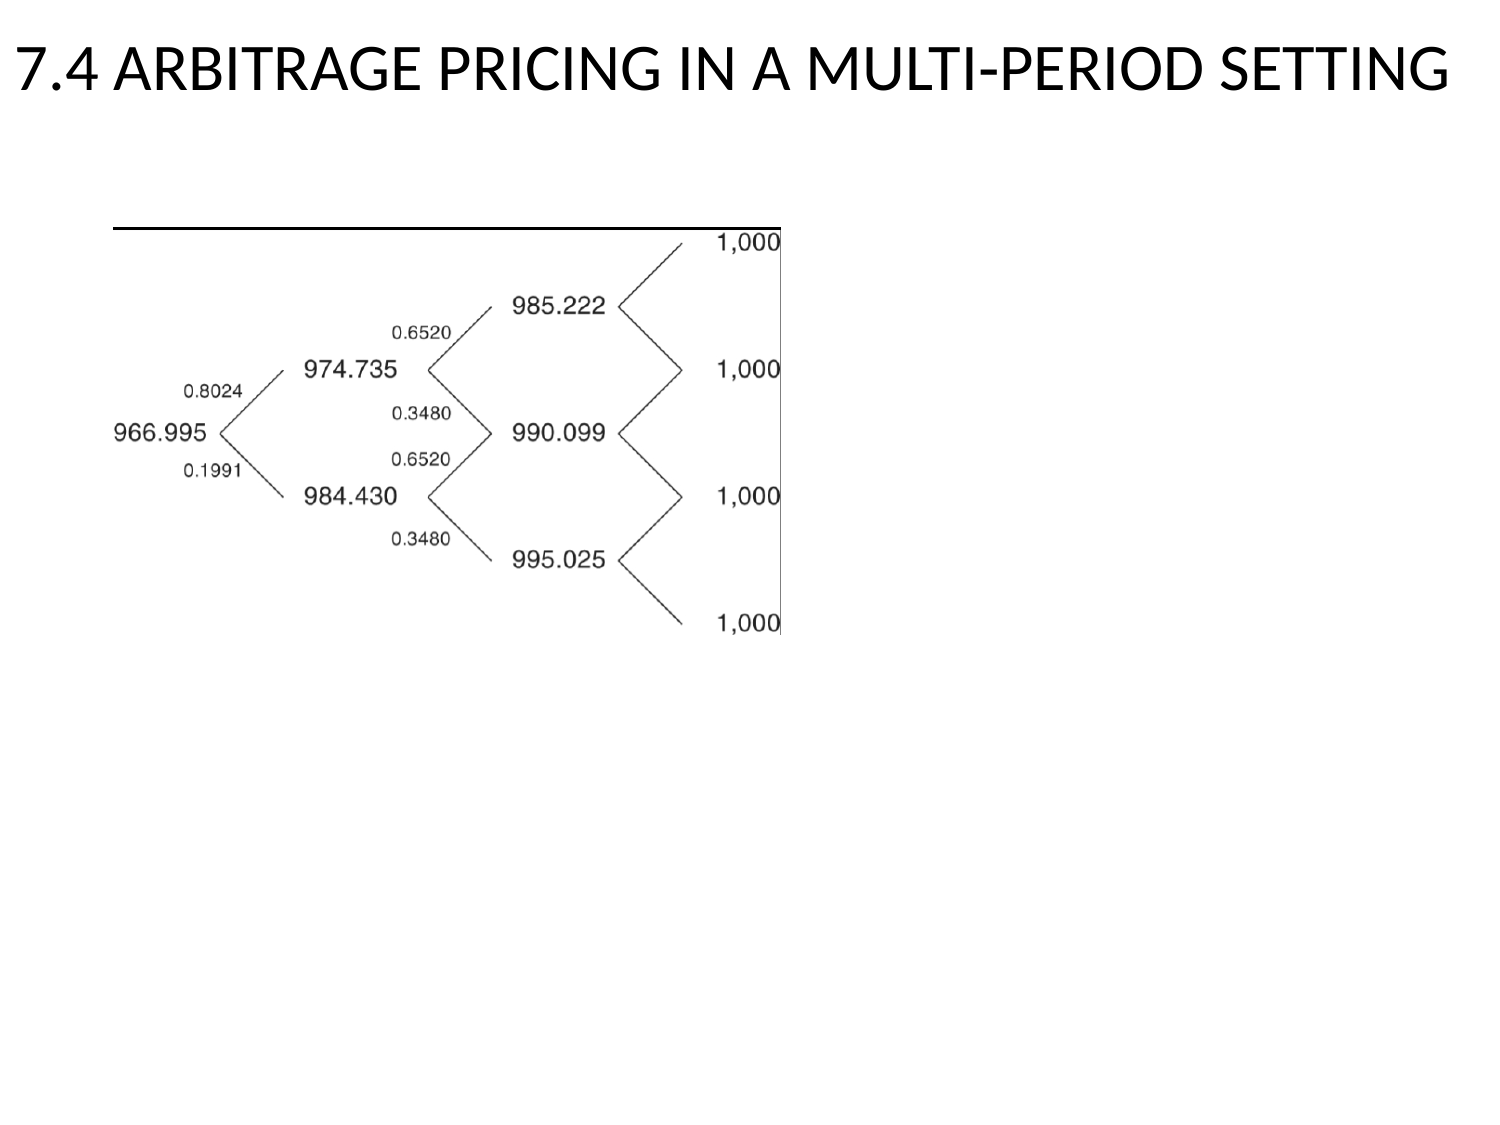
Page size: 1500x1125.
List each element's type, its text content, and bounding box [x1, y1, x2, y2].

text_box 7.4 ARBITRAGE PRICING IN A MULTI‐PERIOD SETTING [0, 16, 1474, 111]
picture [113, 227, 781, 635]
